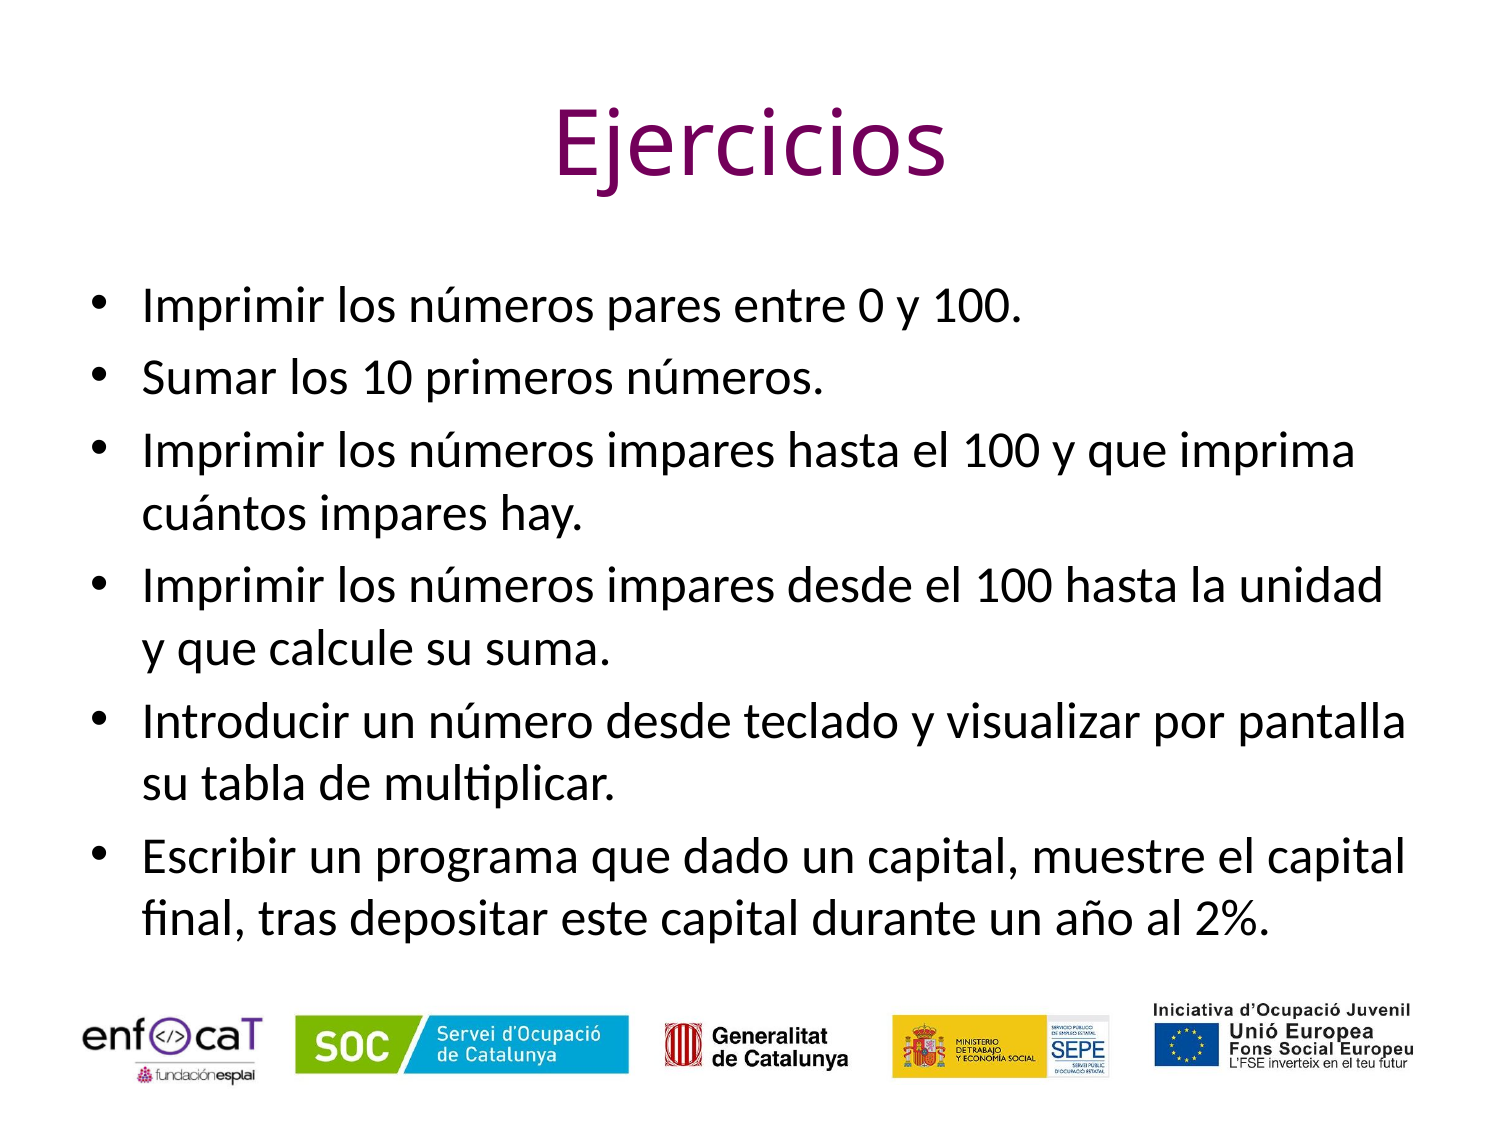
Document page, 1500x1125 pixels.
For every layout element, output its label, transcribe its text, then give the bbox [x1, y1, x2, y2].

picture [289, 996, 1427, 1085]
picture [64, 1003, 275, 1094]
title Ejercicios [75, 45, 1425, 233]
list Imprimir los números pares entre 0 y 100. Sumar los 10 primeros números. Imprimir los números impares hasta el 100 y que imprima cuántos impares hay. Imprimir los números impares desde el 100 hasta la unidad y que calcule su suma. Introducir un número desde teclado y visualizar por pantalla su tabla de multiplicar. Escribir un programa que dado un capital, muestre el capital final, tras depositar este capital durante un año al 2%. [75, 262, 1425, 1005]
